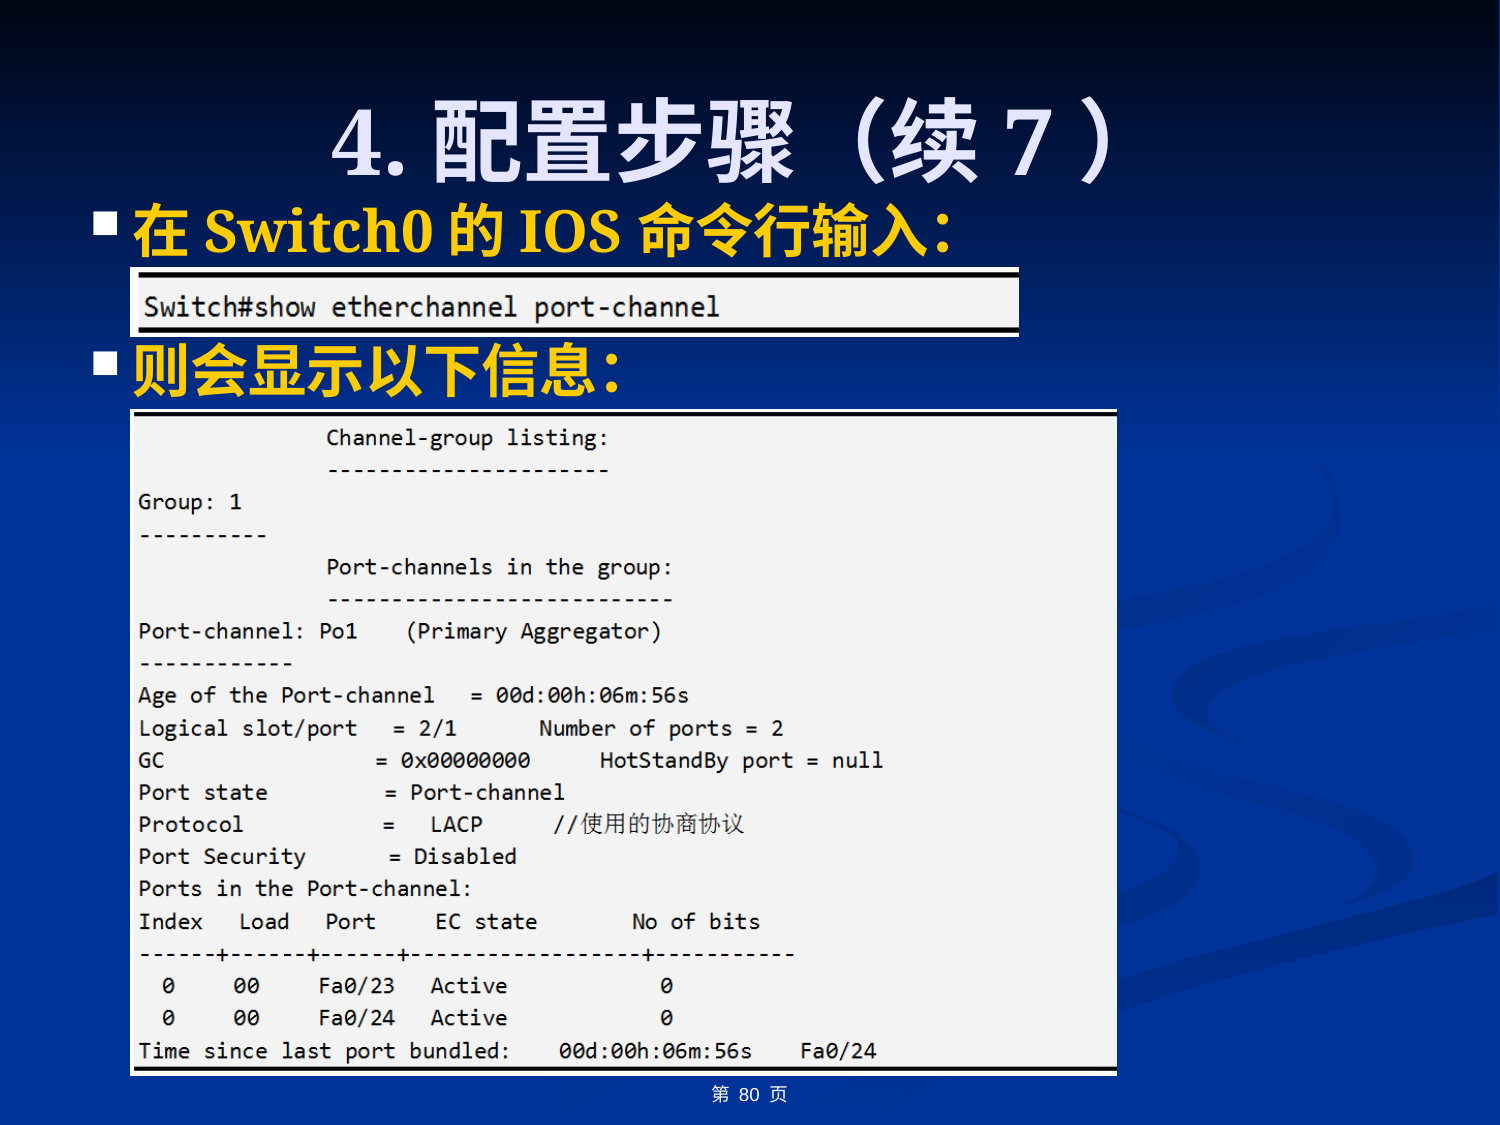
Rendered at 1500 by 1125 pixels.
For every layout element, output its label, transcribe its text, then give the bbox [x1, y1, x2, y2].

list 在Switch0的IOS命令行输入： 则会显示以下信息： [75, 186, 1425, 929]
title 4.配置步骤（续7） [75, 45, 1425, 186]
picture [130, 267, 1076, 337]
footer 第 80 页 [512, 1076, 988, 1113]
picture [130, 409, 1117, 1076]
